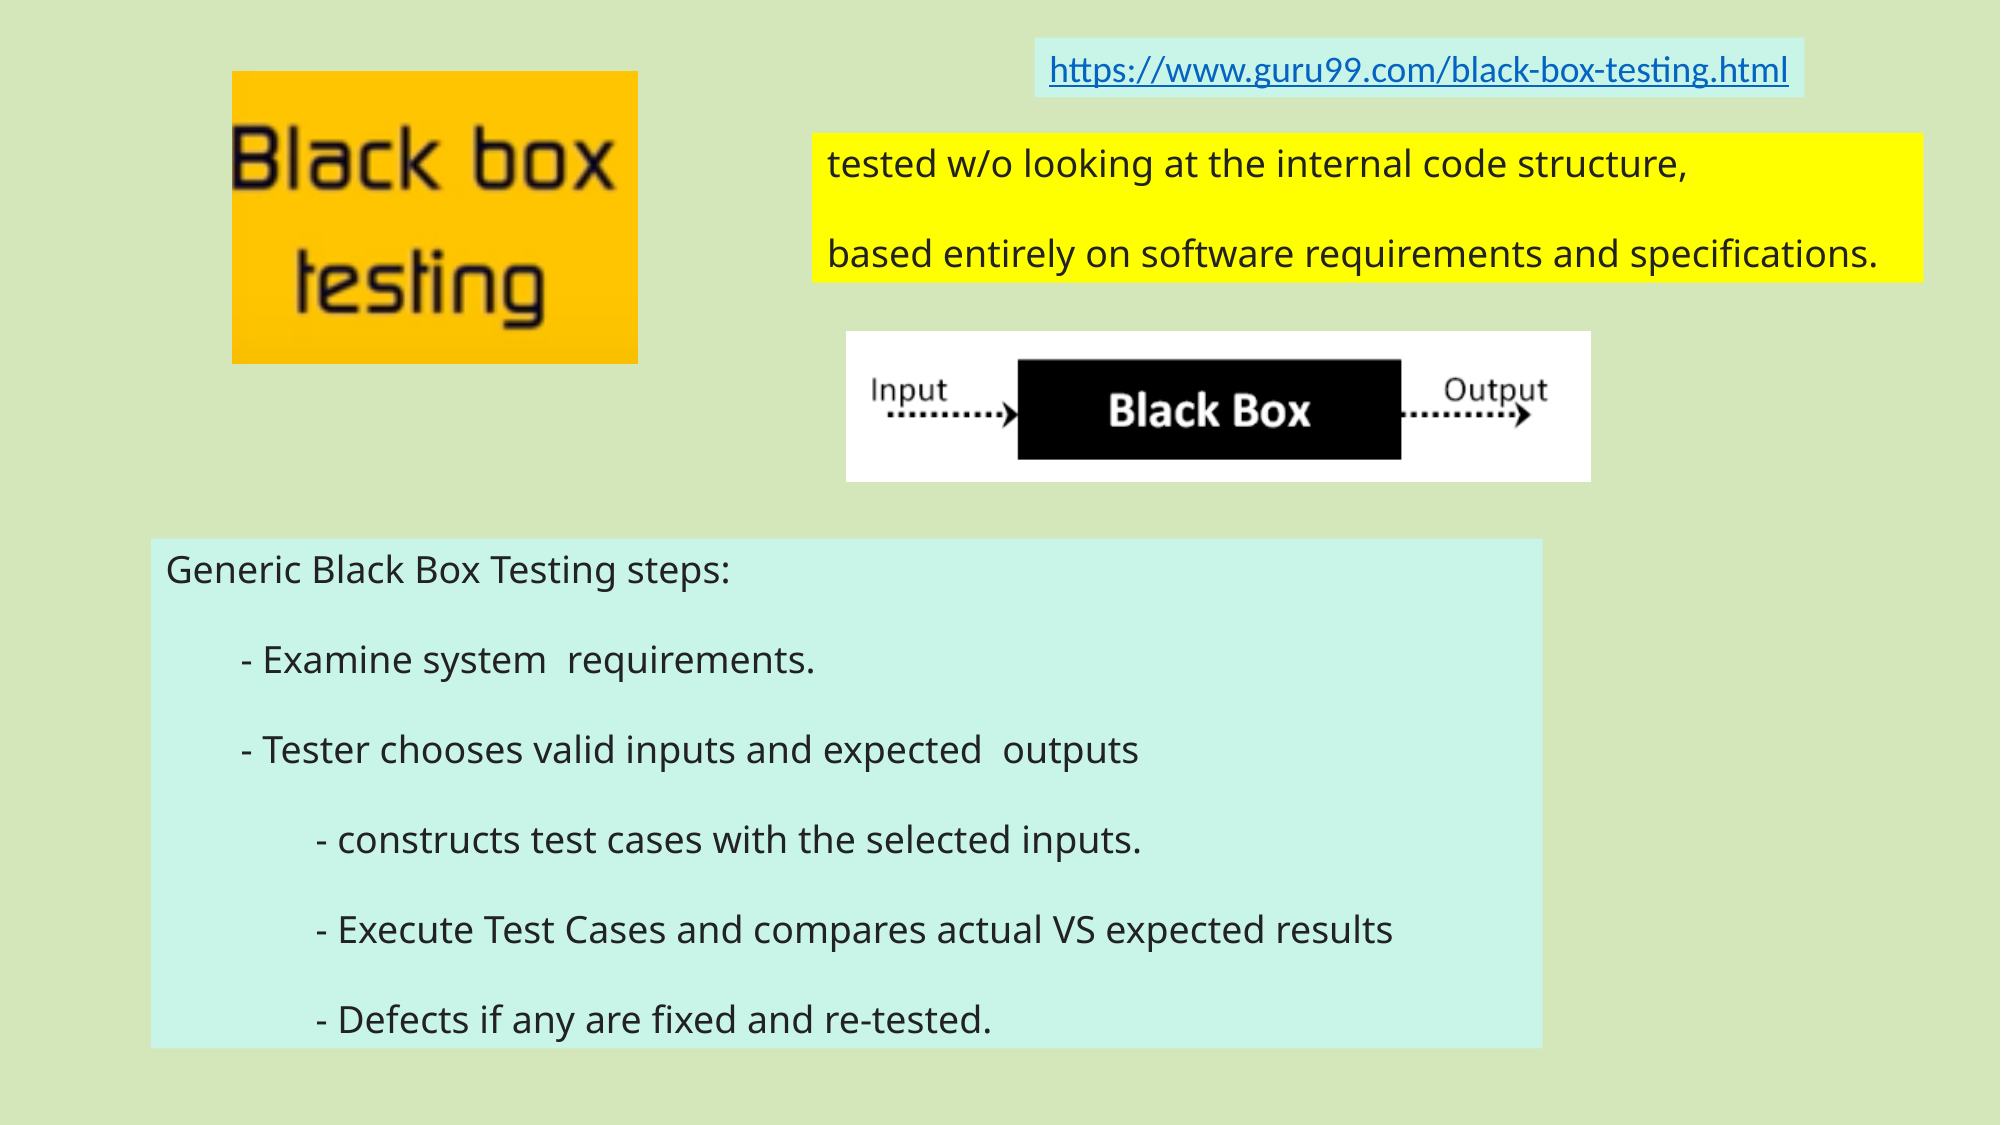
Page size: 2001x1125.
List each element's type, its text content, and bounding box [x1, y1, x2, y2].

picture [846, 331, 1591, 482]
text_box tested w/o looking at the internal code structure, based entirely on software requirements and specifications. [812, 132, 1924, 283]
text_box https://www.guru99.com/black-box-testing.html [1034, 37, 1805, 98]
picture [231, 71, 638, 365]
text_box Generic Black Box Testing steps: - Examine system requirements. - Tester chooses valid inputs and expected outputs - constructs test cases with the selected inputs. - Execute Test Cases and compares actual VS expected results - Defects if any are fixed and re-tested. [150, 538, 1543, 1049]
